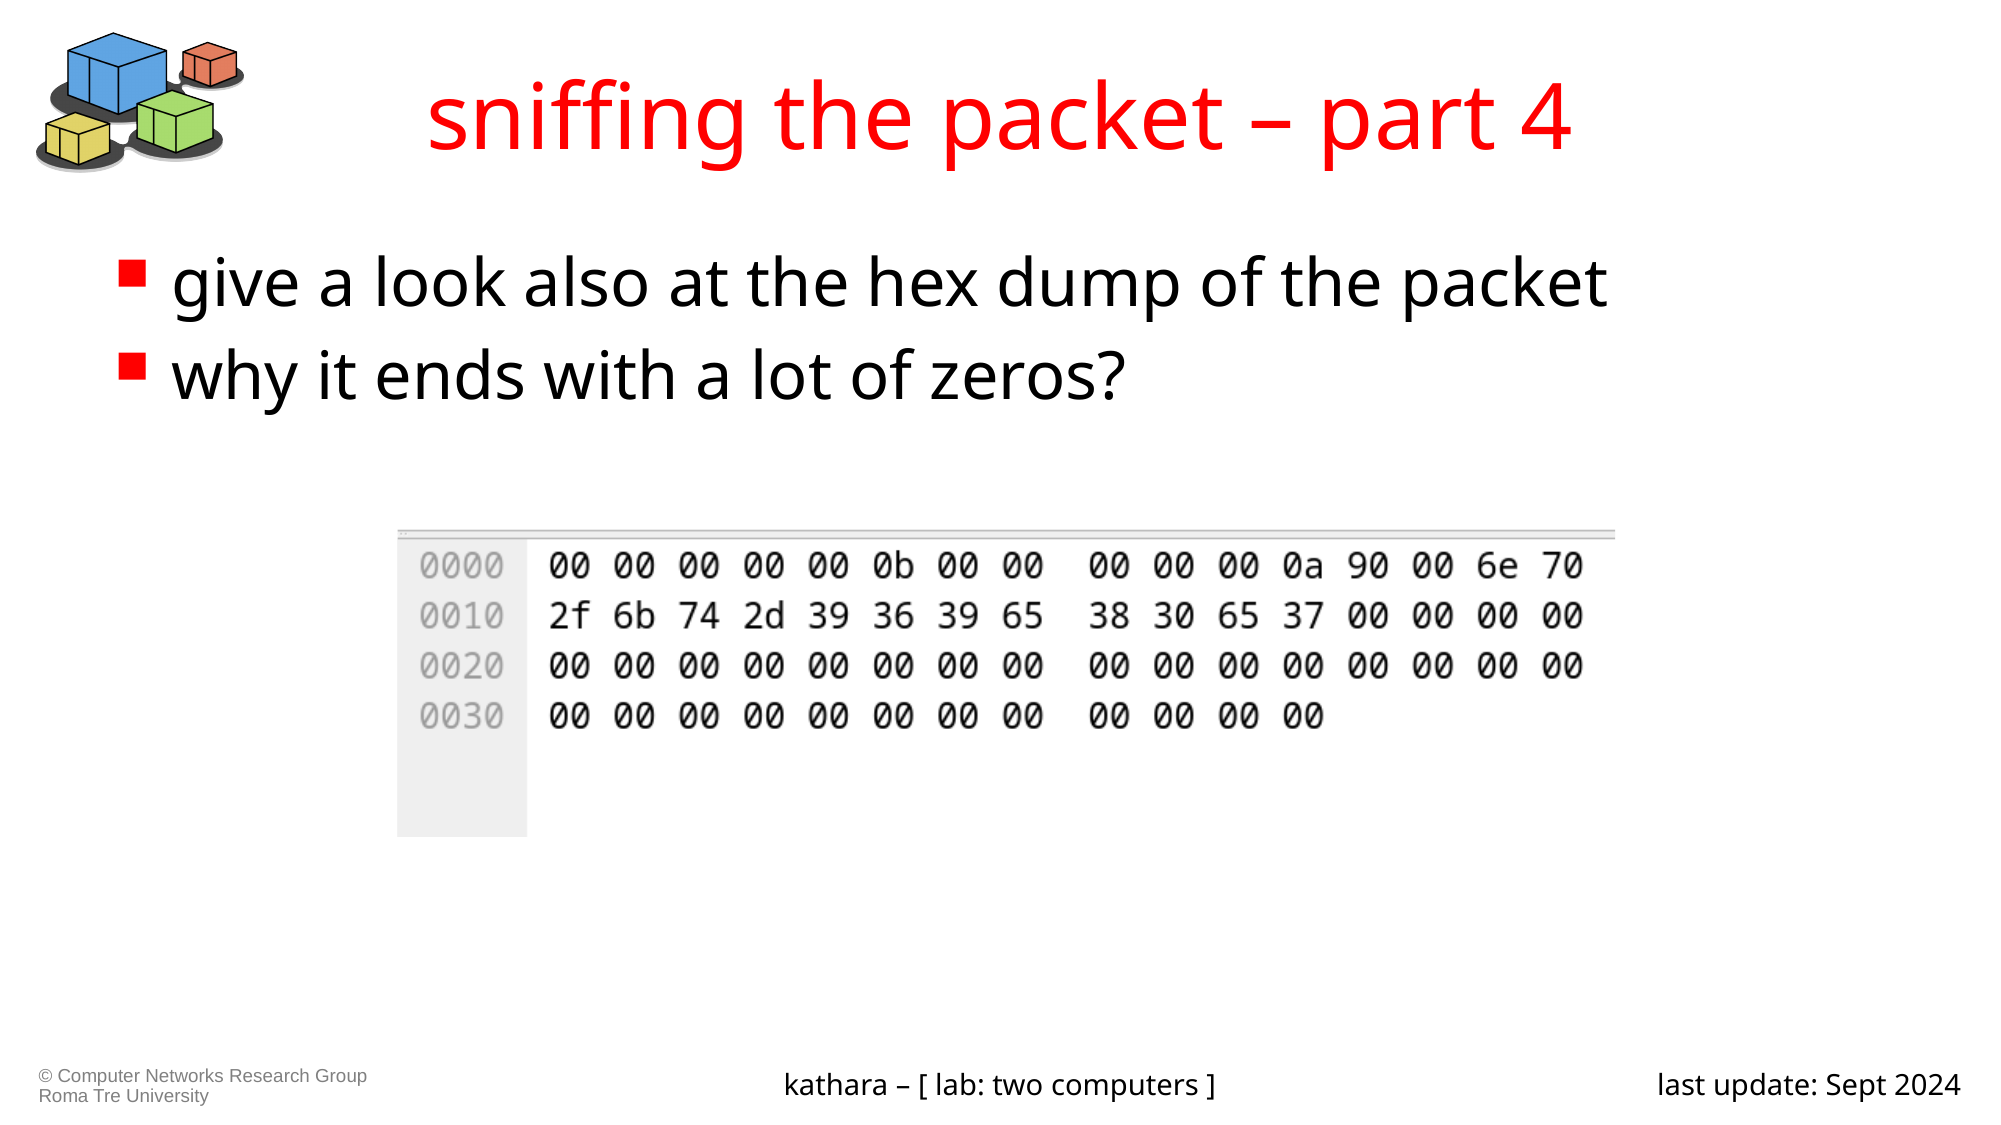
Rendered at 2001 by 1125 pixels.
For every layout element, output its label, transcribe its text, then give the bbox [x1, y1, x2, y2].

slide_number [1519, 1058, 1977, 1114]
picture [397, 526, 1616, 837]
list give a look also at the hex dump of the packet why it ends with a lot of zeros? [99, 231, 1900, 1005]
footer kathara – [ lab: two computers ] [511, 1058, 1489, 1114]
picture [36, 32, 99, 173]
title sniffing the packet – part 4 [99, 19, 1900, 207]
